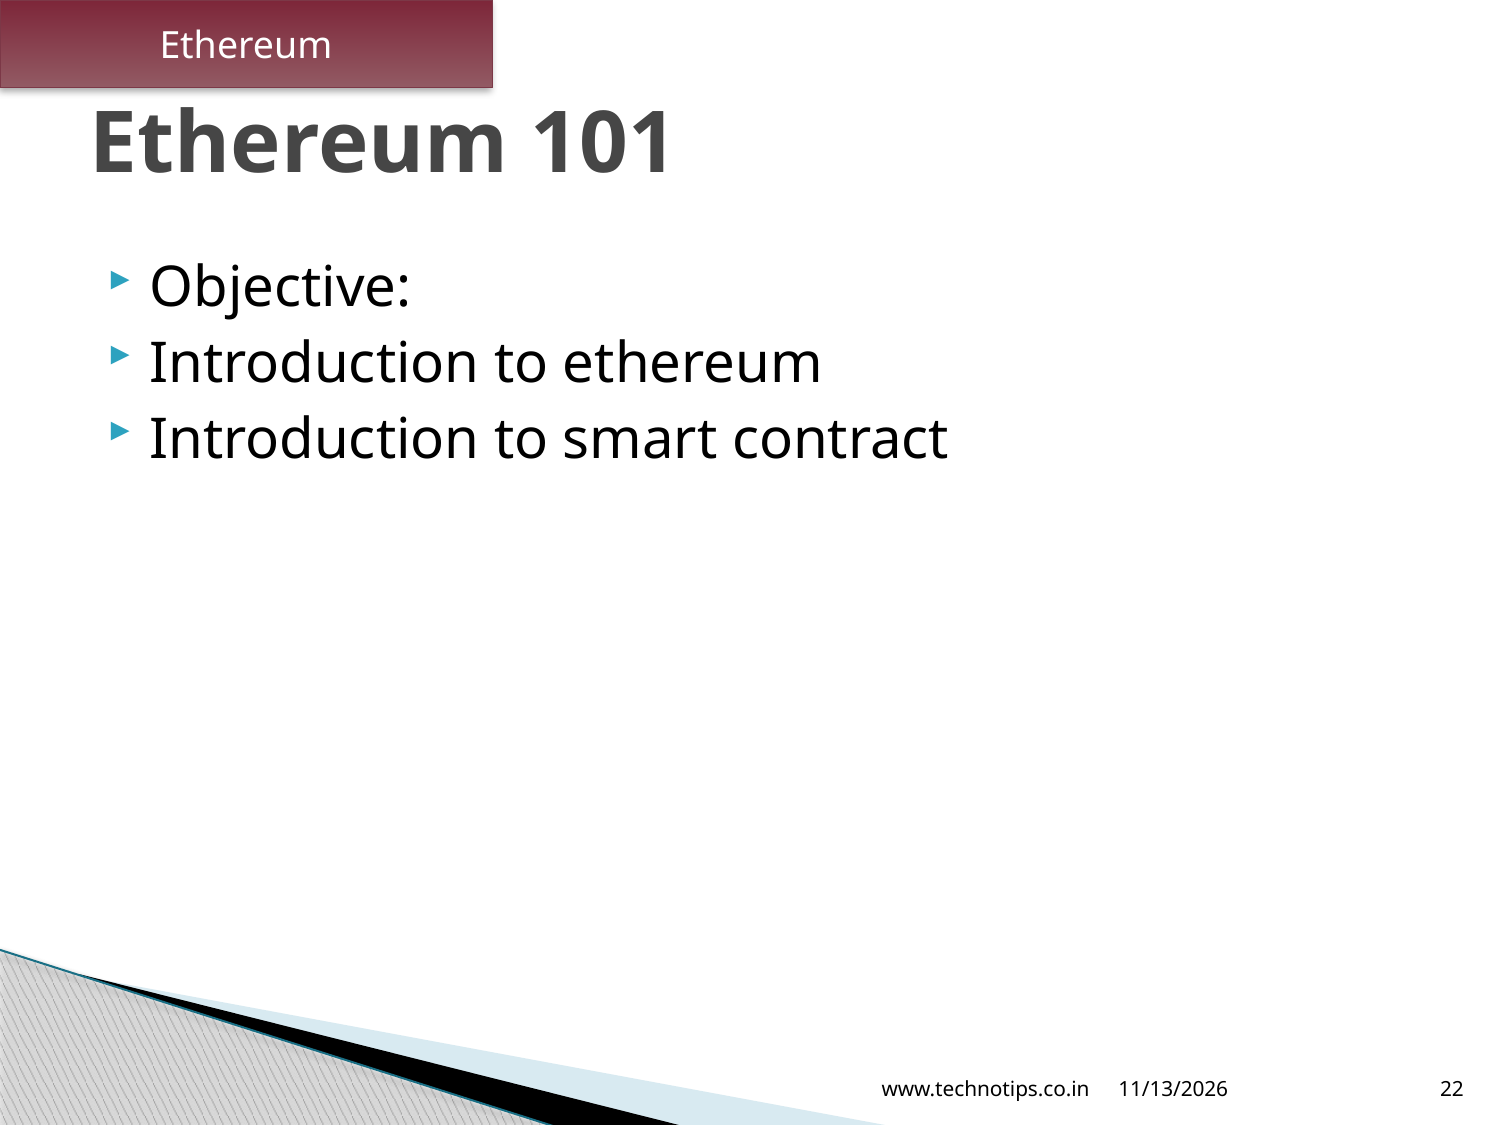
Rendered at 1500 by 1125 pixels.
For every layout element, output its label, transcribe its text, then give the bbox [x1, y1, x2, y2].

title Ethereum 101 [75, 45, 1425, 233]
slide_number 22 [1418, 1051, 1479, 1112]
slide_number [1105, 1051, 1418, 1112]
list Objective: Introduction to ethereum Introduction to smart contract [75, 243, 1425, 986]
footer www.technotips.co.in [718, 1051, 1105, 1112]
text_box Ethereum [0, 0, 493, 88]
